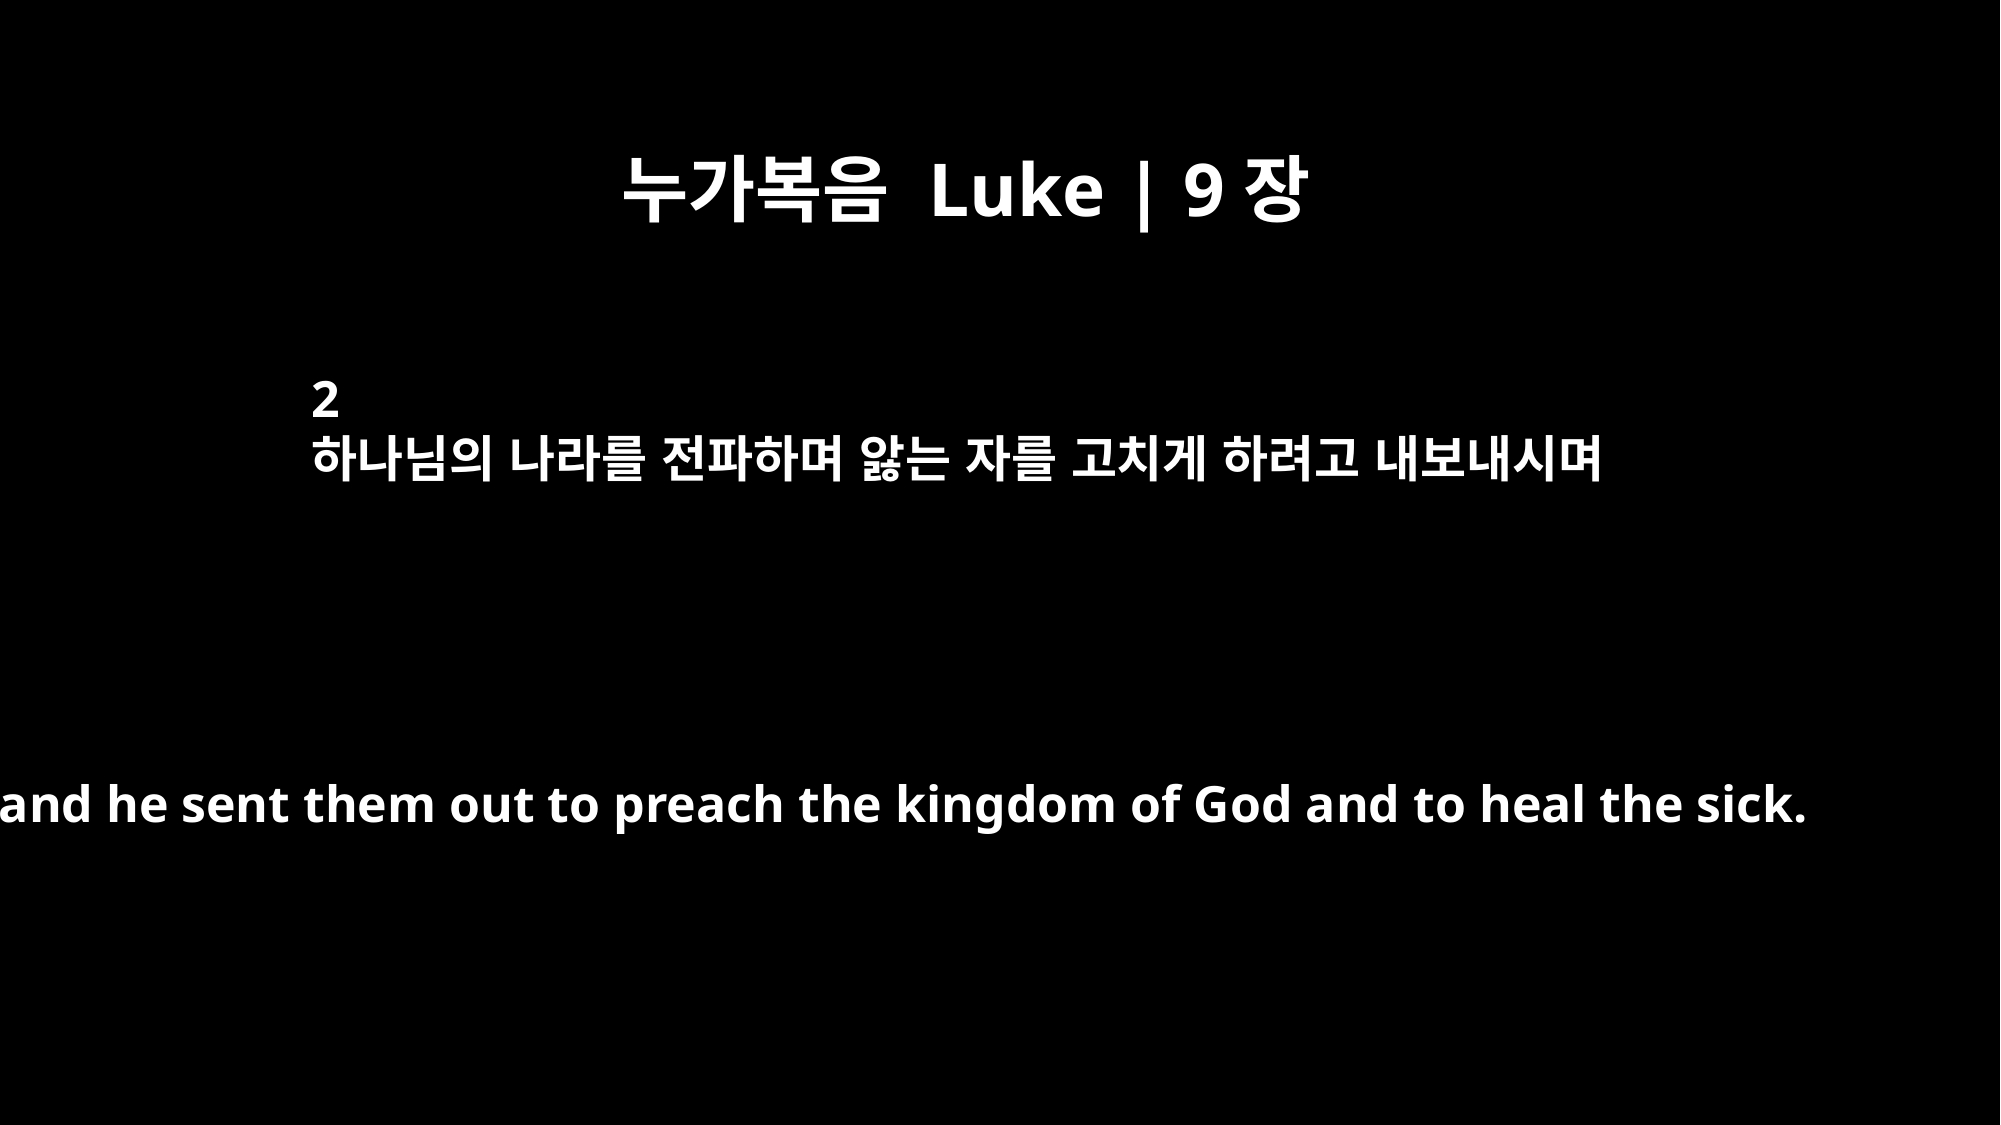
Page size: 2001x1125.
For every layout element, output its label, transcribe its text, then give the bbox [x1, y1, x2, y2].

text_box 2 하나님의 나라를 전파하며 앓는 자를 고치게 하려고 내보내시며 [296, 359, 1621, 495]
text_box and he sent them out to preach the kingdom of God and to heal the sick. [0, 764, 1824, 840]
text_box 누가복음 Luke | 9장 [606, 136, 1326, 239]
